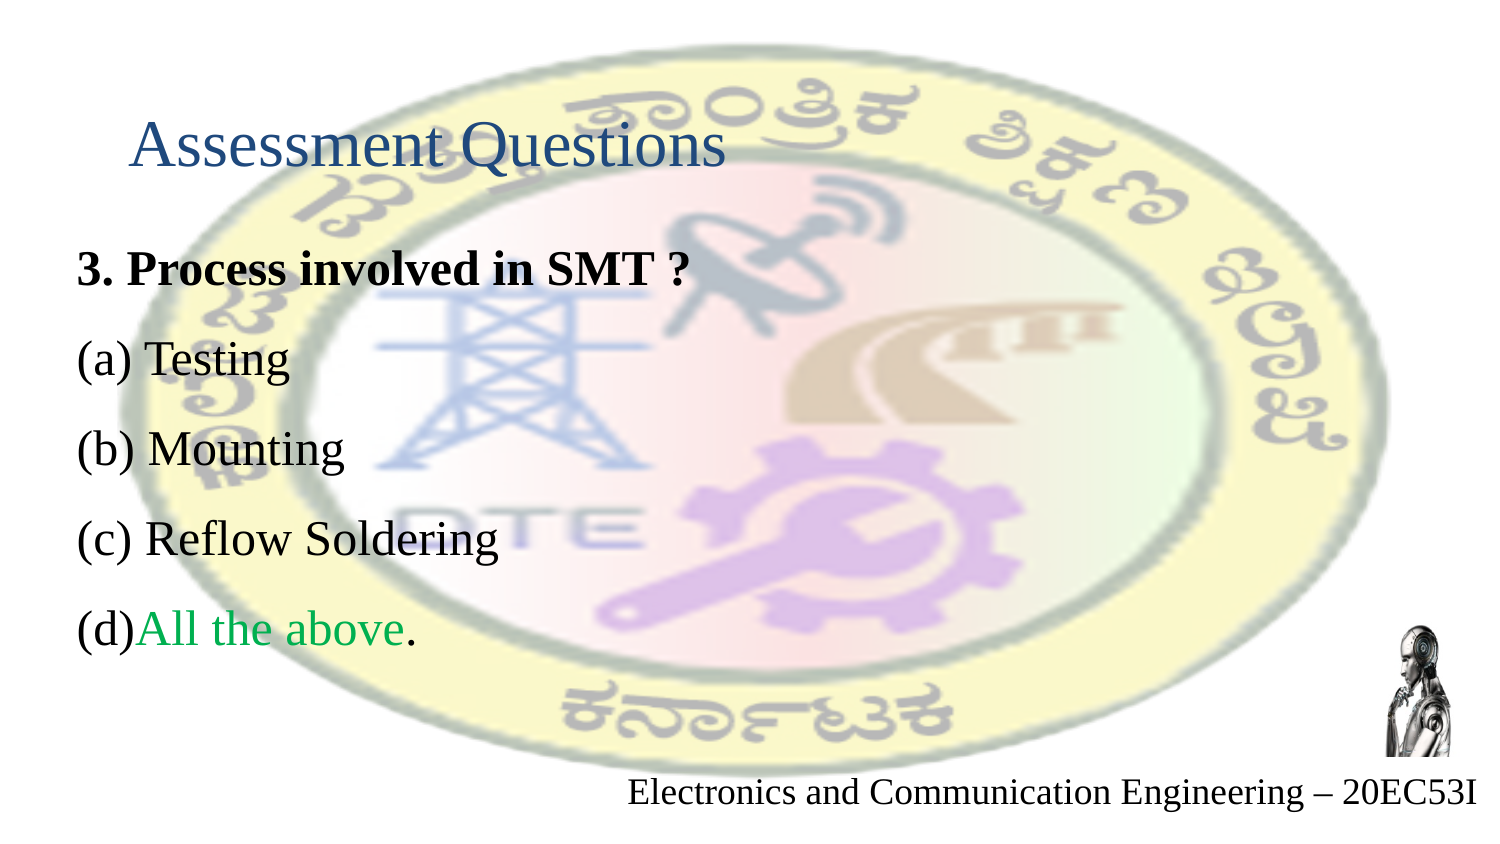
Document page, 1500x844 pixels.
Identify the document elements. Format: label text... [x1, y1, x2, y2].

picture [1349, 621, 1476, 757]
text_box 3. Process involved in SMT ? (a) Testing (b) Mounting (c) Reflow Soldering (d)All the above. [61, 198, 1450, 723]
text_box Electronics and Communication Engineering – 20EC53I [612, 759, 1500, 820]
text_box Assessment Questions [113, 92, 744, 188]
